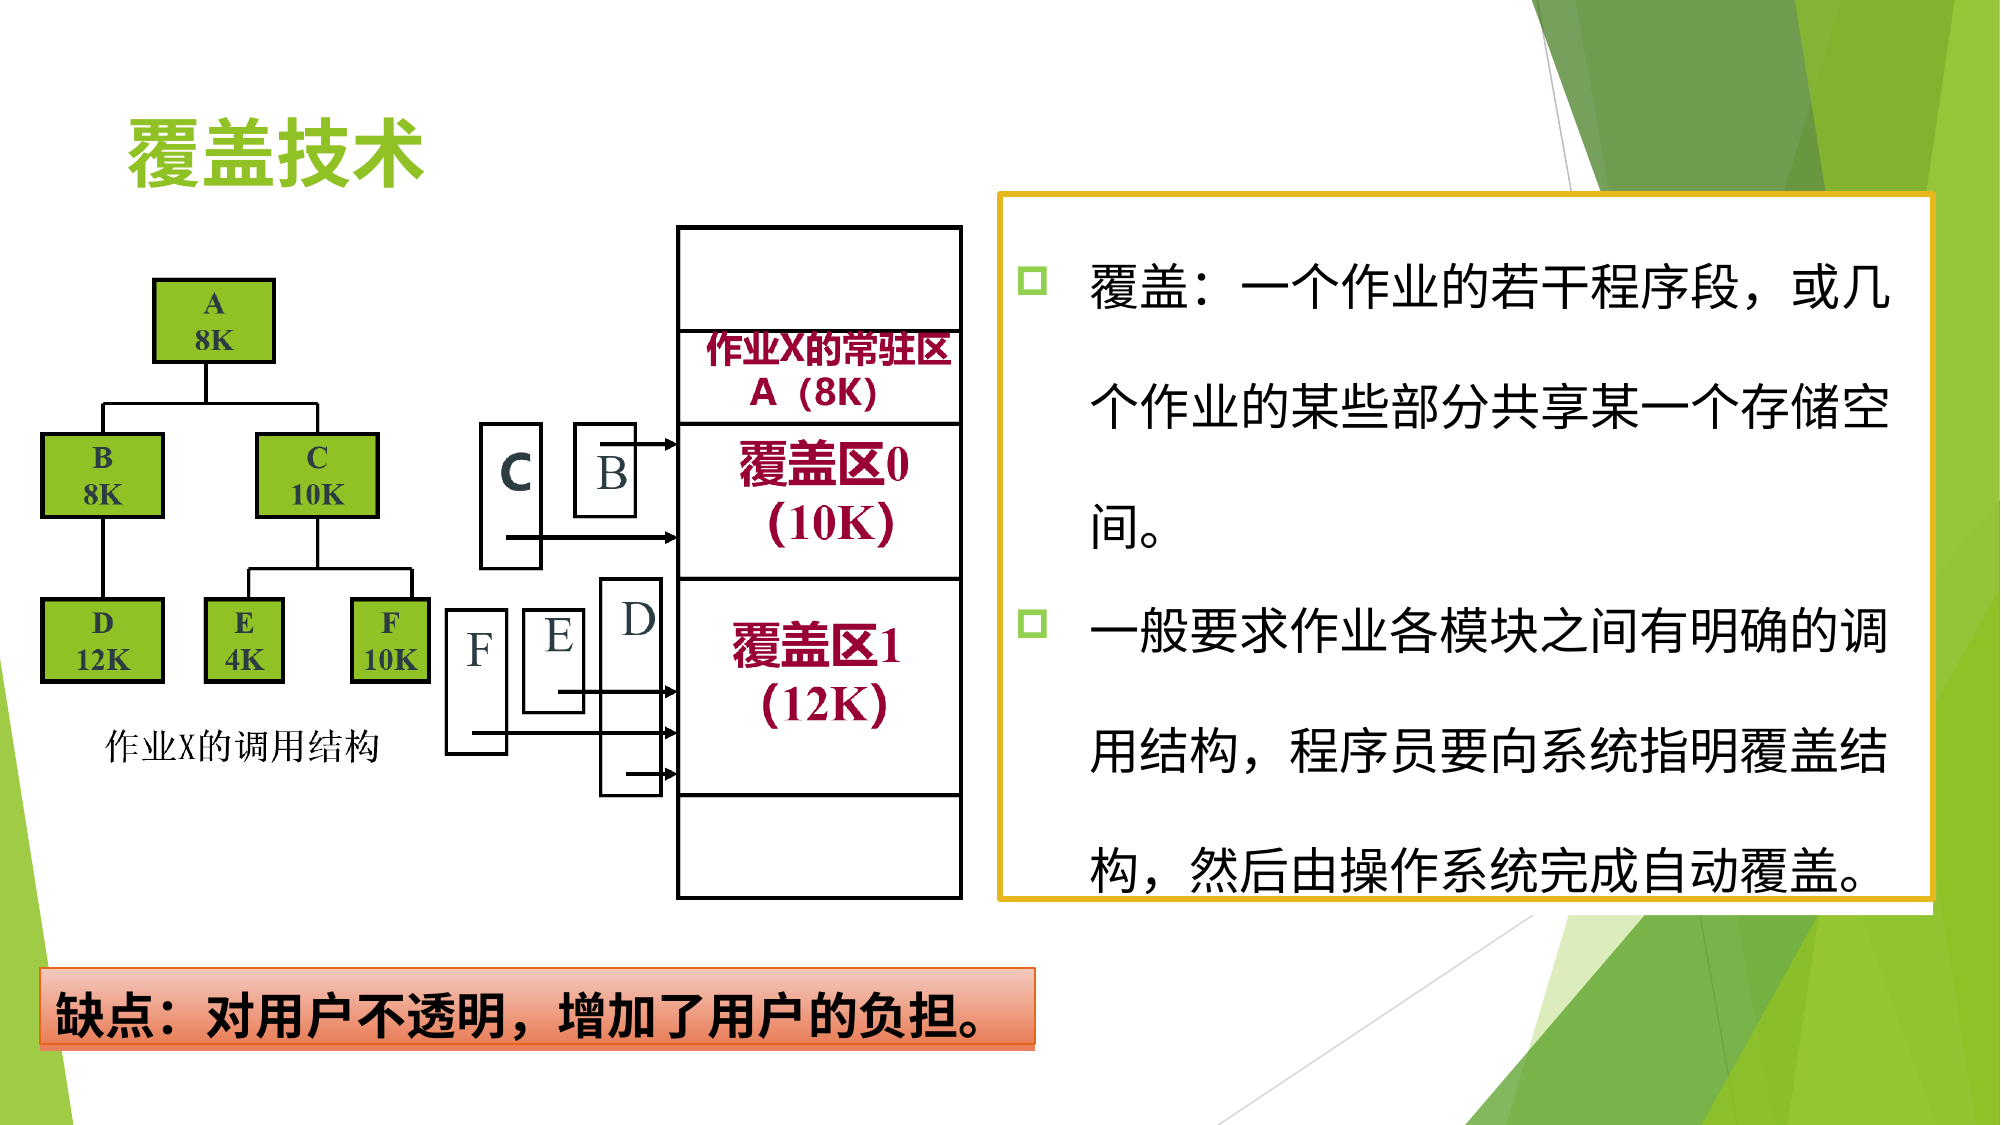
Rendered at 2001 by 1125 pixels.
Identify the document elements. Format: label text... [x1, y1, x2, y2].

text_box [0, 224, 1035, 1125]
text_box [1040, 900, 1934, 916]
text_box 覆盖：一个作业的若干程序段，或几 个作业的某些部分共享某一个存储空 间。 一般要求作业各模块之间有明确的调 用结构，程序员要向系统指明覆盖结 构，然后由操作系统完成自动覆盖。 [1000, 194, 1934, 900]
title 覆盖技术 [124, 104, 430, 223]
